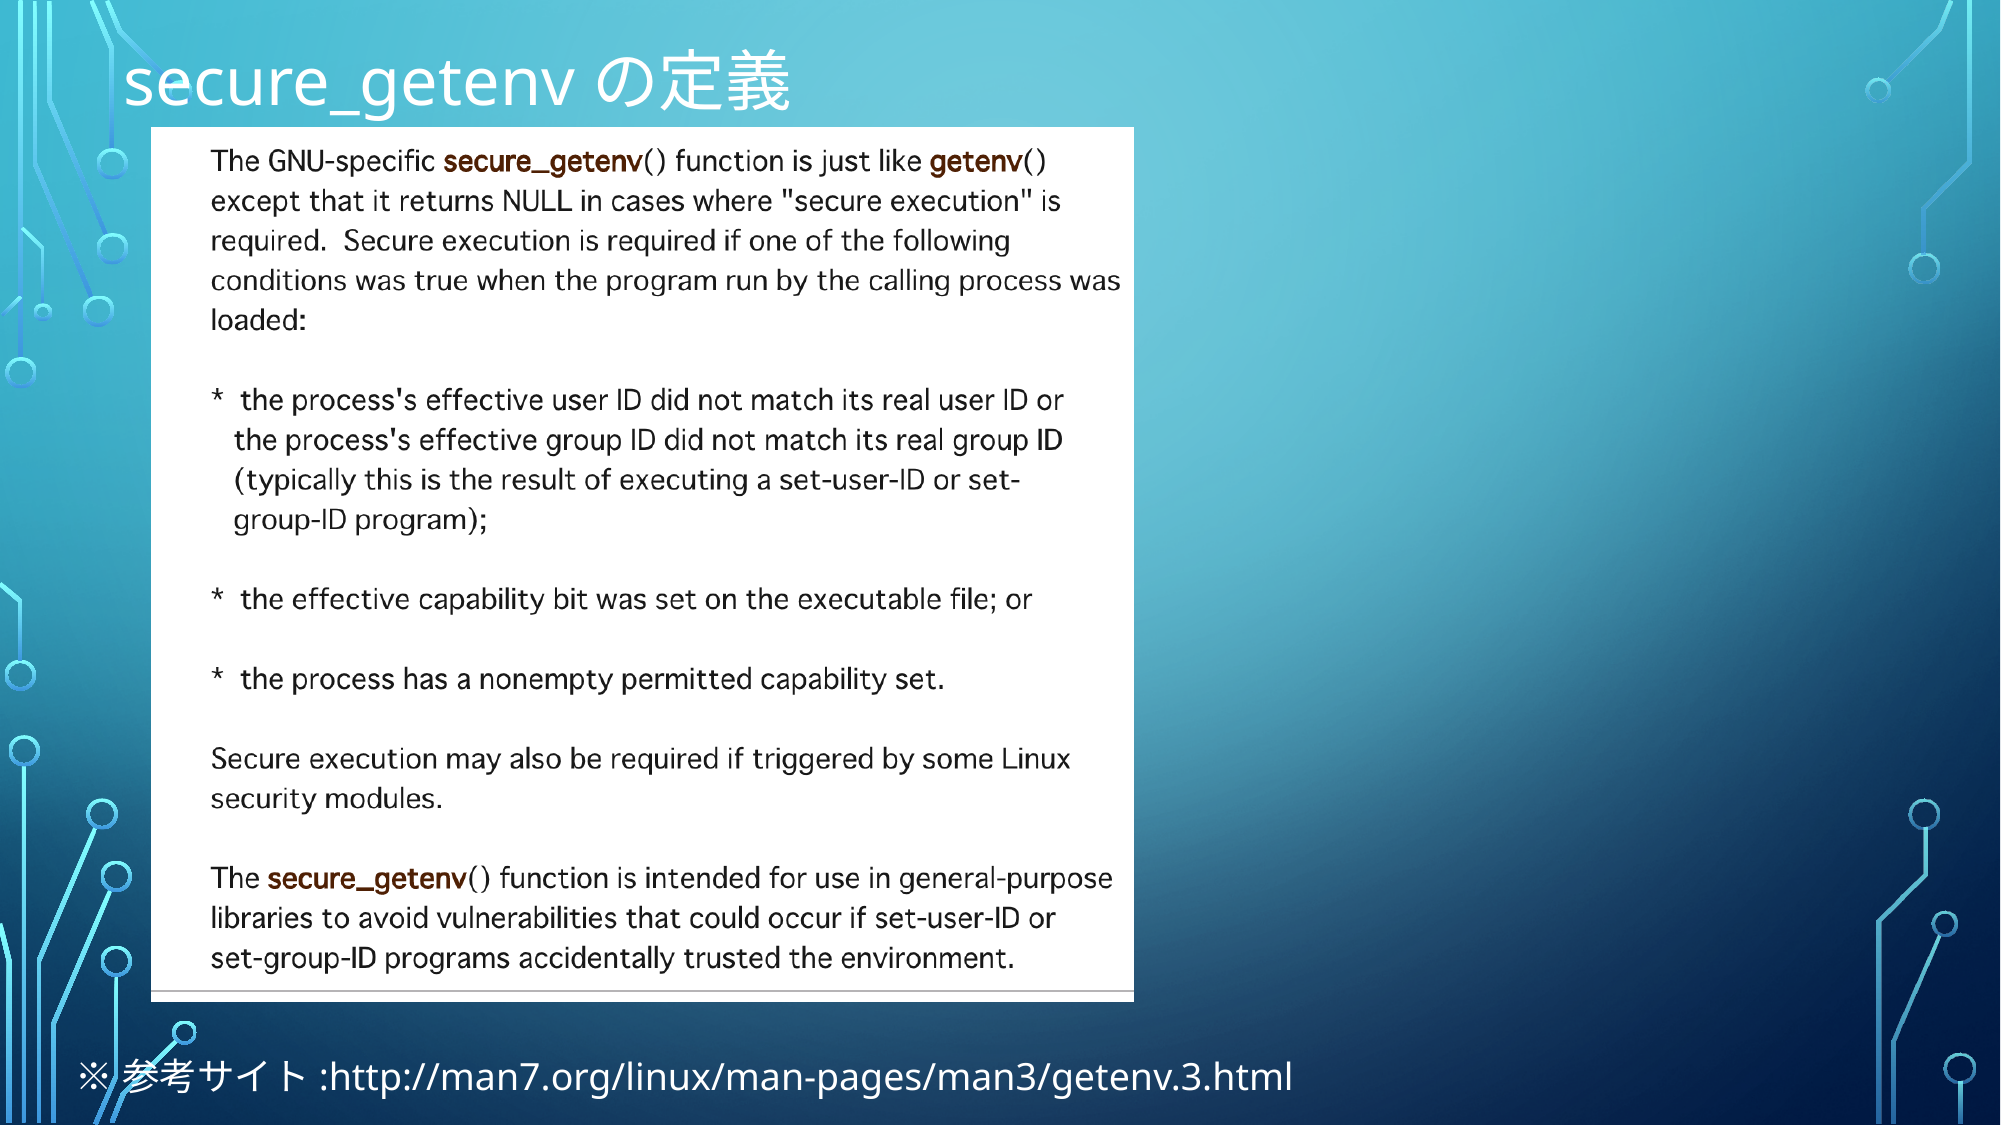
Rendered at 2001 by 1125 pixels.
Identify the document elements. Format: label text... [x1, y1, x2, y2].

picture [150, 127, 1135, 1002]
text_box ※参考サイト:http://man7.org/linux/man-pages/man3/getenv.3.html [61, 1046, 1309, 1106]
text_box secure_getenvの定義 [108, 31, 807, 126]
